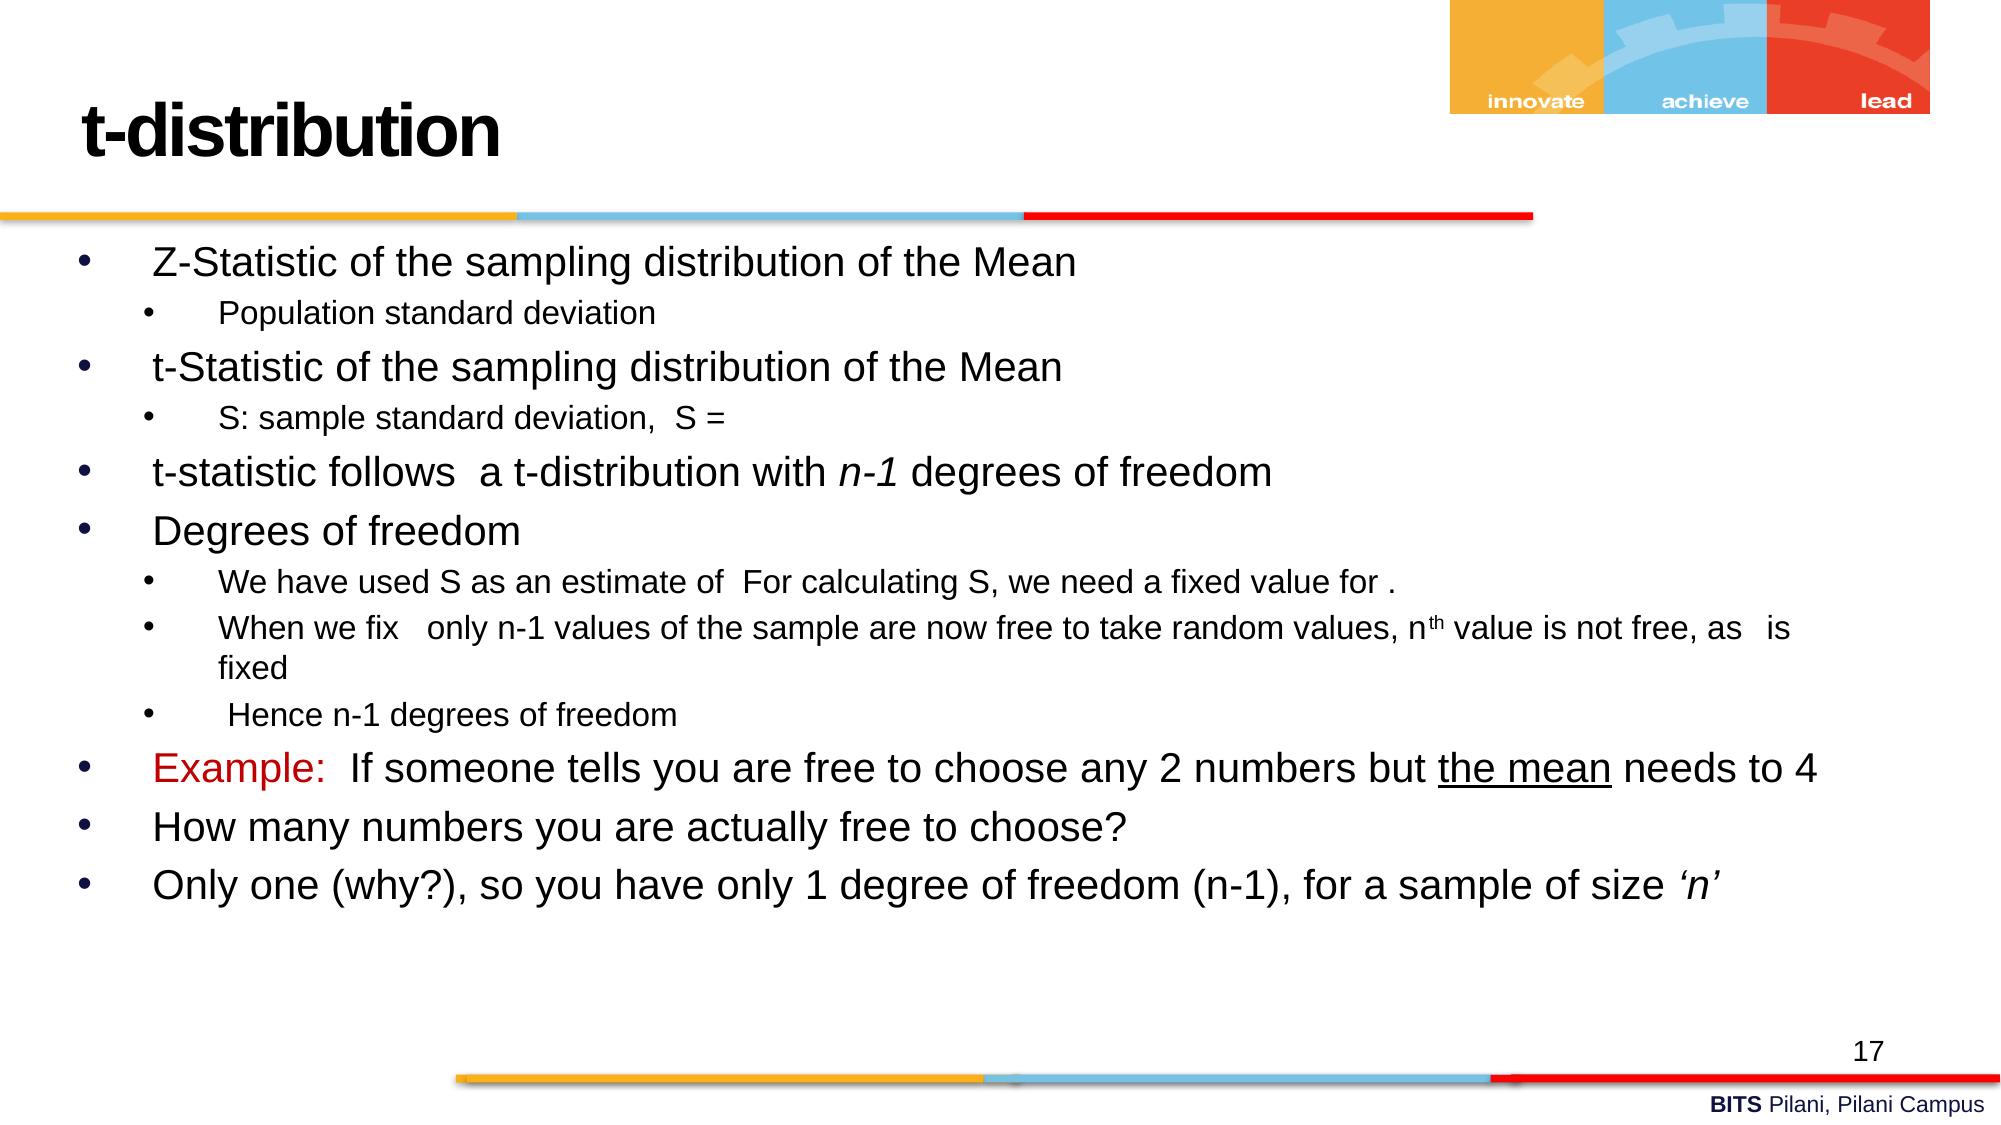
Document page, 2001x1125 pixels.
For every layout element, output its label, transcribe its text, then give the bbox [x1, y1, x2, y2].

slide_number 17 [1433, 1024, 1901, 1103]
picture [1449, 0, 1930, 114]
list t-distribution [66, 39, 1600, 228]
